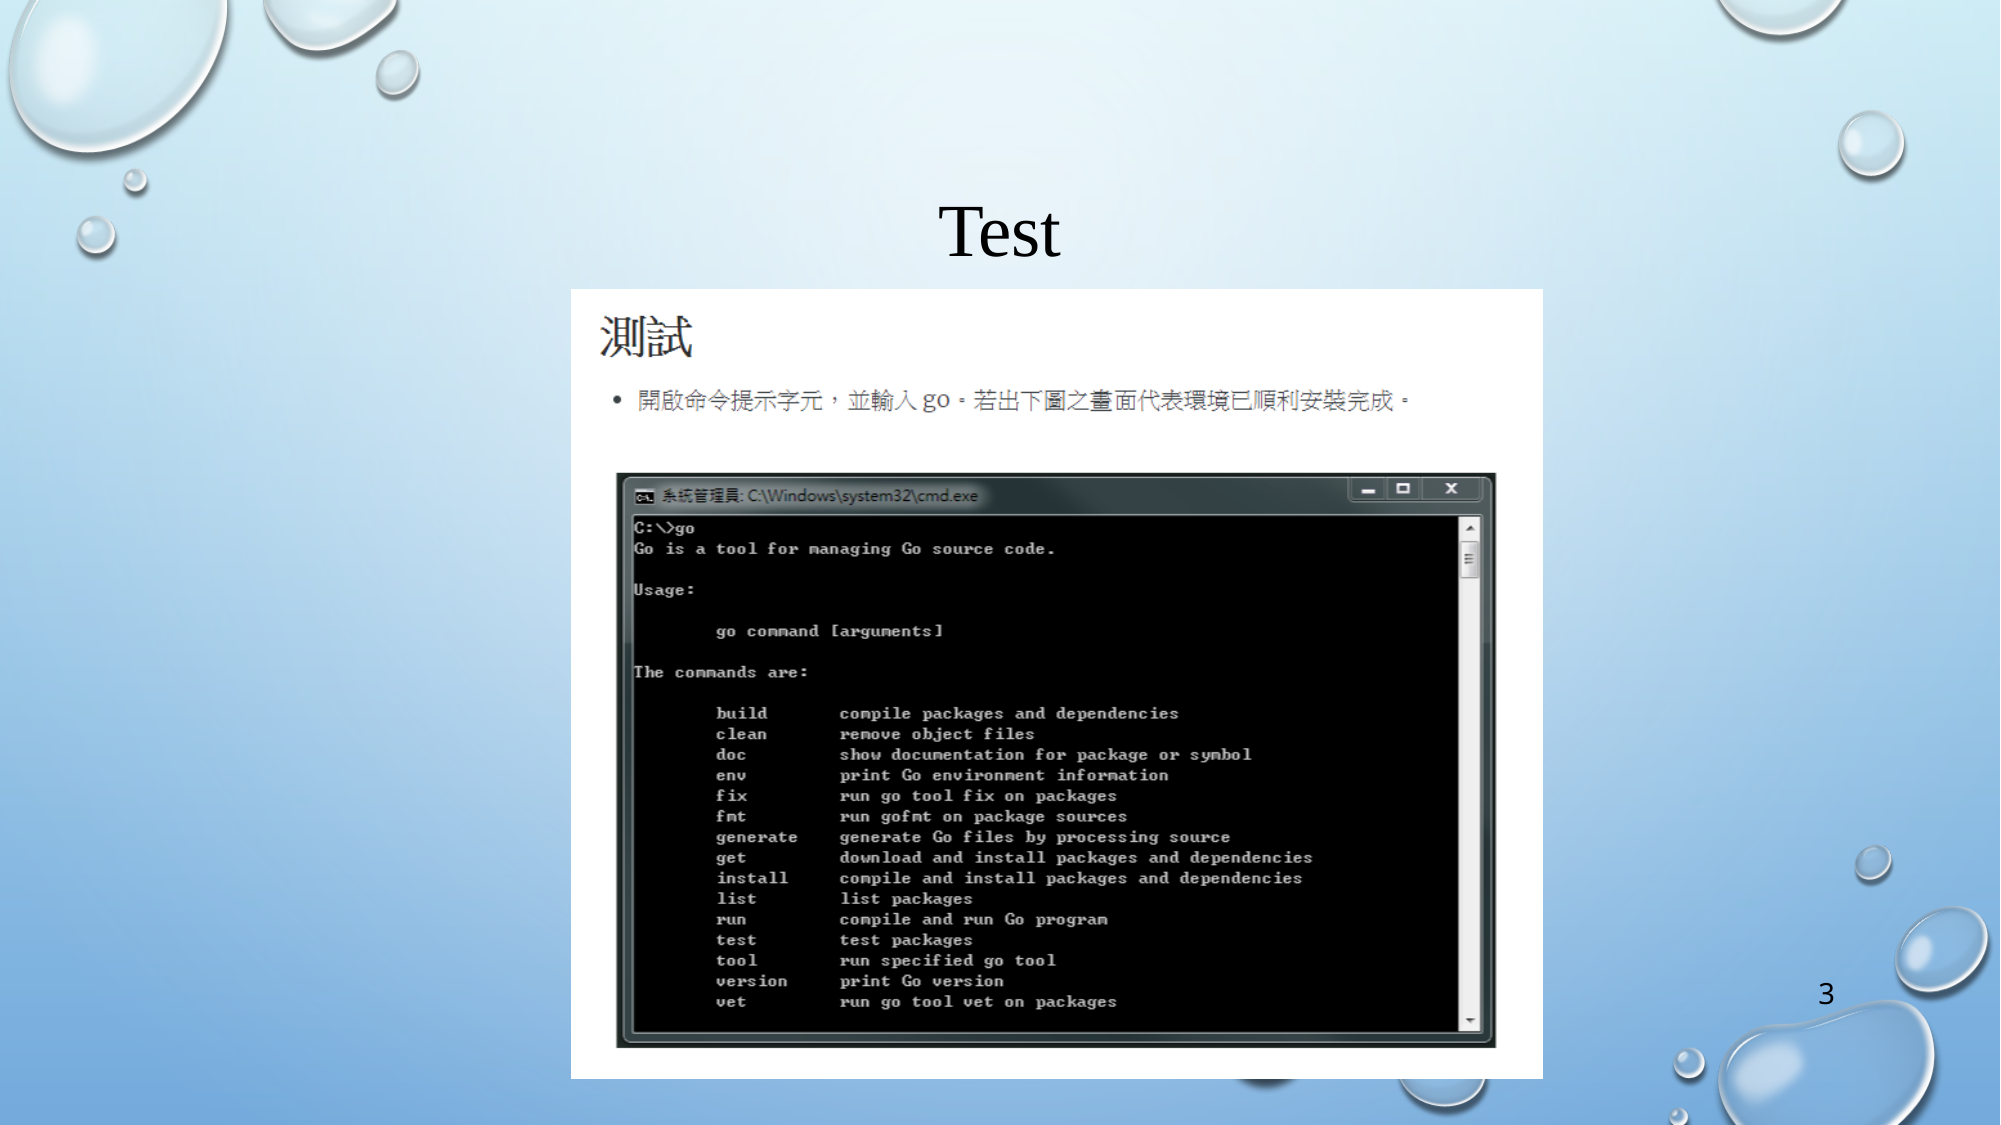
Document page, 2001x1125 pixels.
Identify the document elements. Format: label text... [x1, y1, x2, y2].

title Test [149, 101, 1851, 364]
slide_number 2 [1724, 965, 1851, 1025]
picture [0, 0, 2000, 1125]
